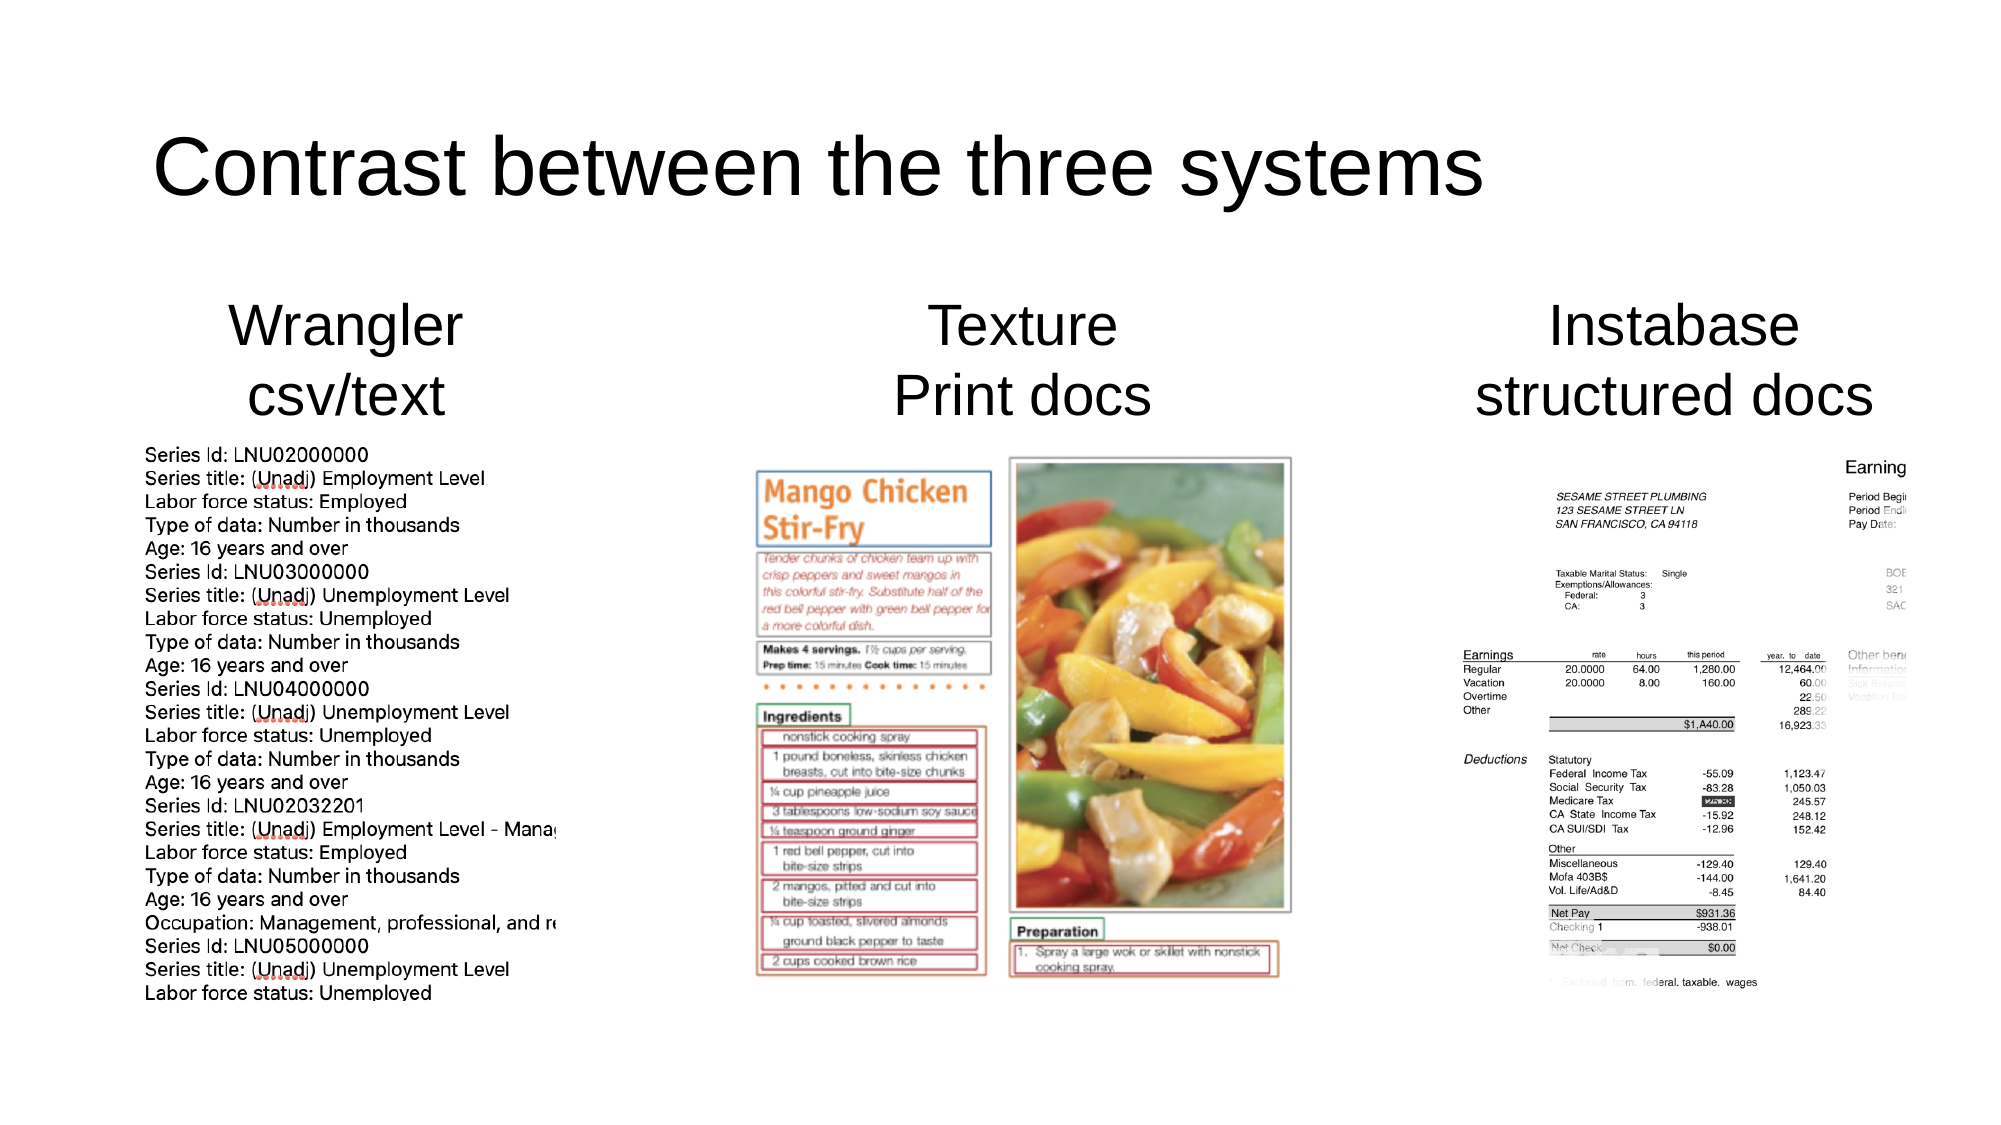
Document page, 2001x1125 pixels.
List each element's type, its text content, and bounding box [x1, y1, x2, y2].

text_box Texture Print docs [878, 279, 1169, 435]
text_box Instabase structured docs [1460, 279, 1890, 435]
picture [751, 437, 1295, 1001]
picture [1444, 438, 1907, 996]
title Contrast between the three systems [137, 59, 1863, 278]
text_box Wrangler csv/text [213, 279, 480, 435]
picture [143, 444, 556, 1001]
